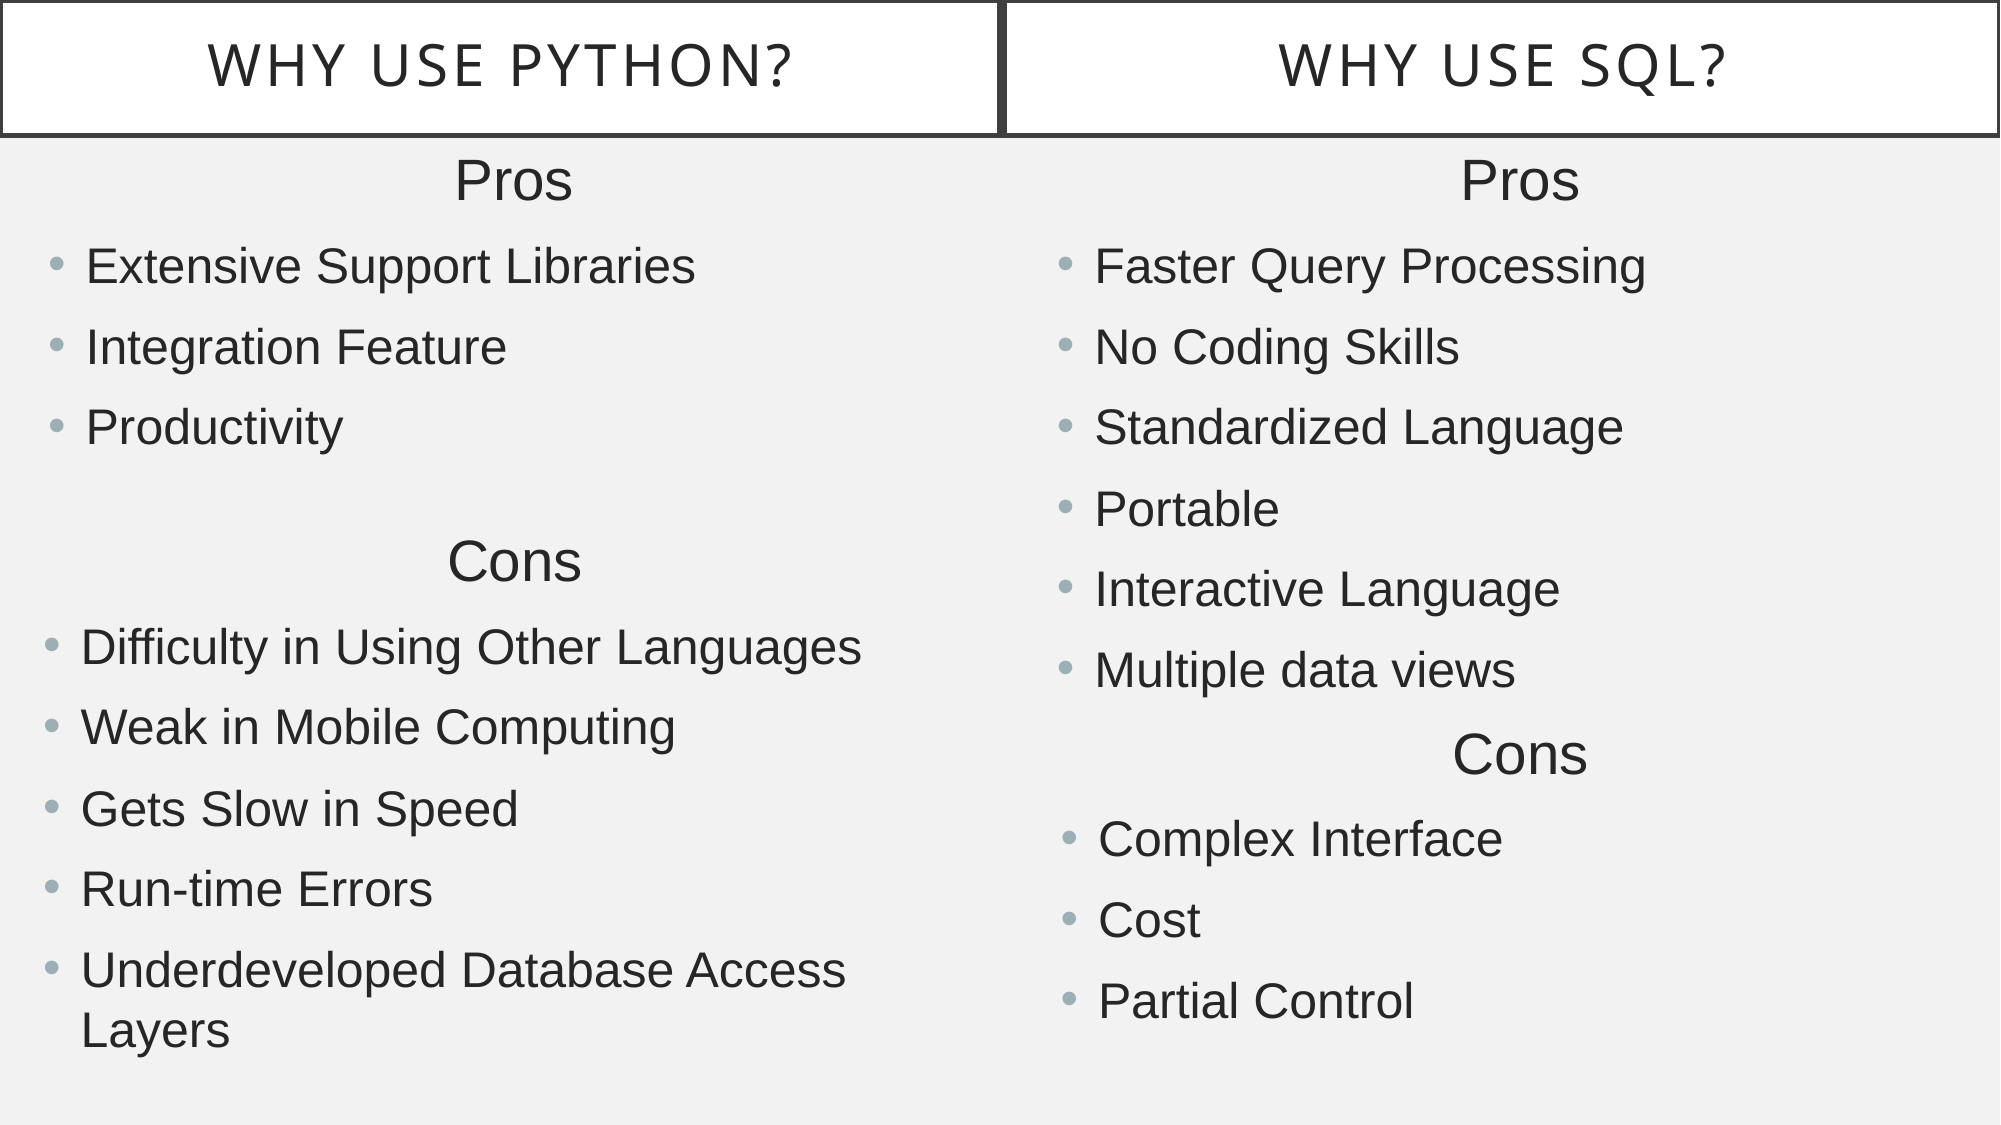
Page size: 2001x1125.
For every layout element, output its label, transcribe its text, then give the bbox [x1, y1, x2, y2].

title Why Use SQL? [1002, 0, 2000, 138]
text_box Cons Difficulty in Using Other Languages Weak in Mobile Computing Gets Slow in Speed Run-time Errors Underdeveloped Database Access Layers [28, 516, 1003, 1125]
text_box Pros Extensive Support Libraries Integration Feature Productivity [0, 135, 996, 540]
list Pros Faster Query Processing No Coding Skills Standardized Language Portable Interactive Language Multiple data views [1004, 135, 2000, 709]
text_box Why Use Python? [0, 0, 1000, 136]
list Cons Complex Interface Cost Partial Control [1045, 708, 1996, 1125]
